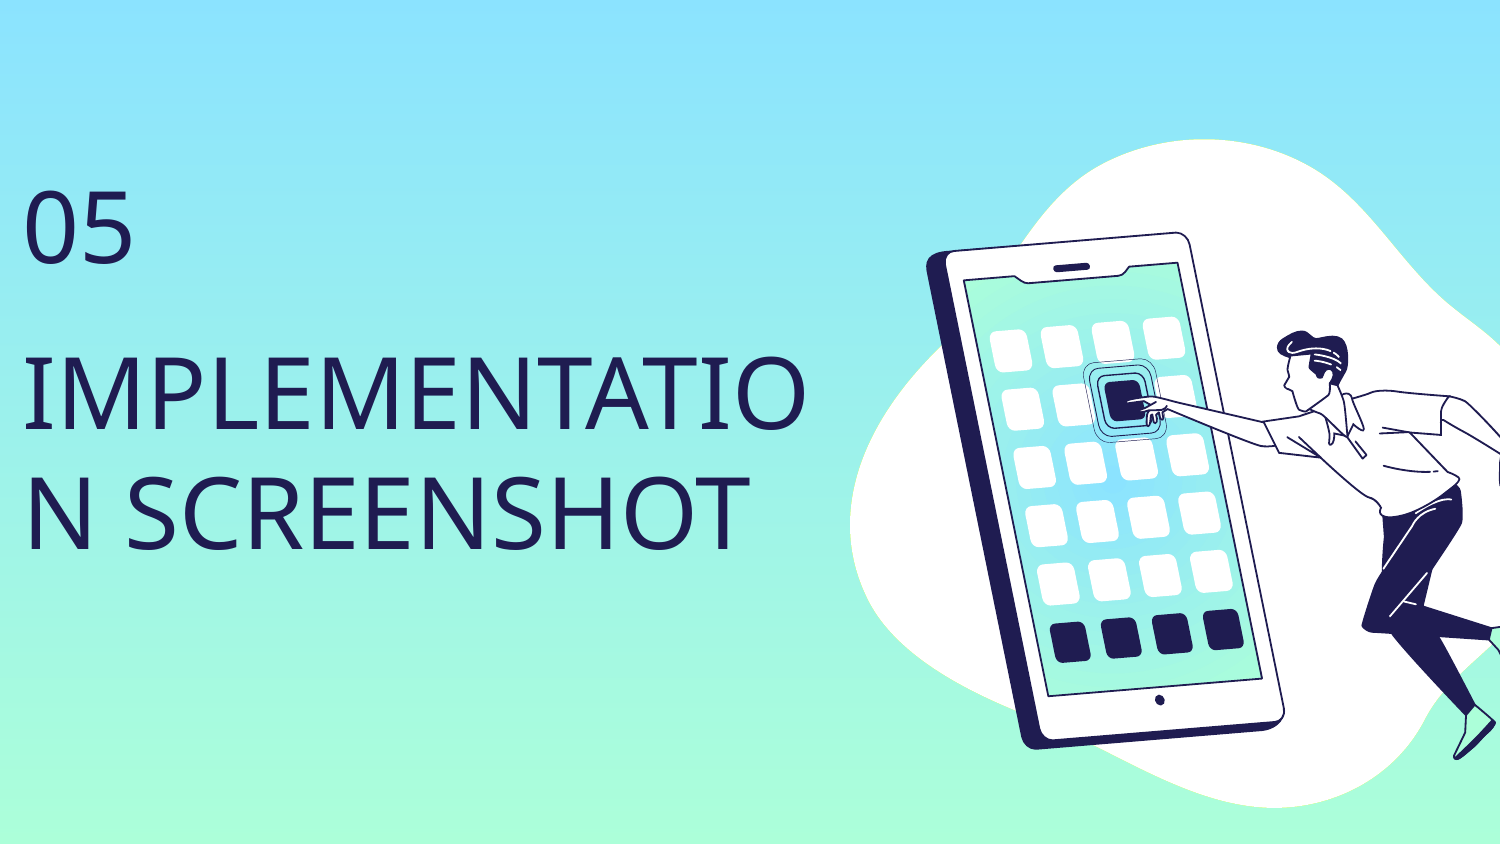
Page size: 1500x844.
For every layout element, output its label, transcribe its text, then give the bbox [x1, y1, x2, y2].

title 05 [7, 168, 444, 299]
title IMPLEMENTATION SCREENSHOT [7, 312, 821, 587]
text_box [826, 138, 1500, 809]
